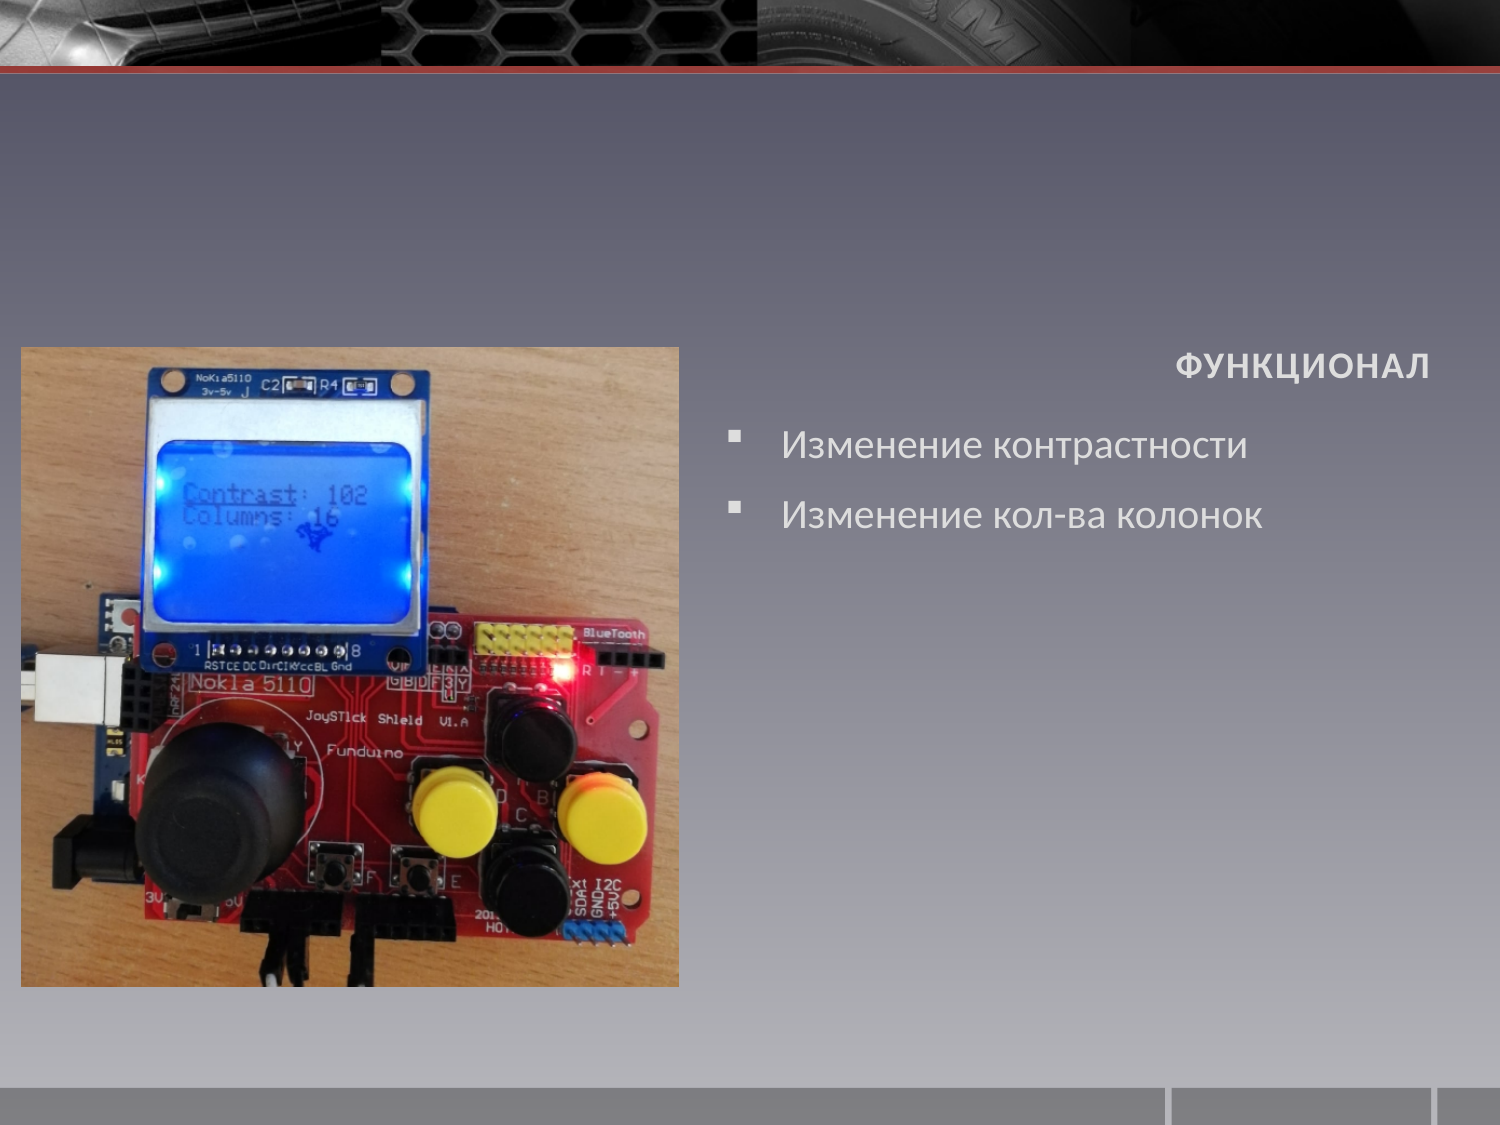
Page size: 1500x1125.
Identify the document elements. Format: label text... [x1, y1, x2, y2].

title Функционал [879, 243, 1430, 394]
picture [20, 347, 680, 987]
list Изменение контрастности Изменение кол-ва колонок [725, 408, 1425, 925]
picture [0, 0, 1500, 66]
